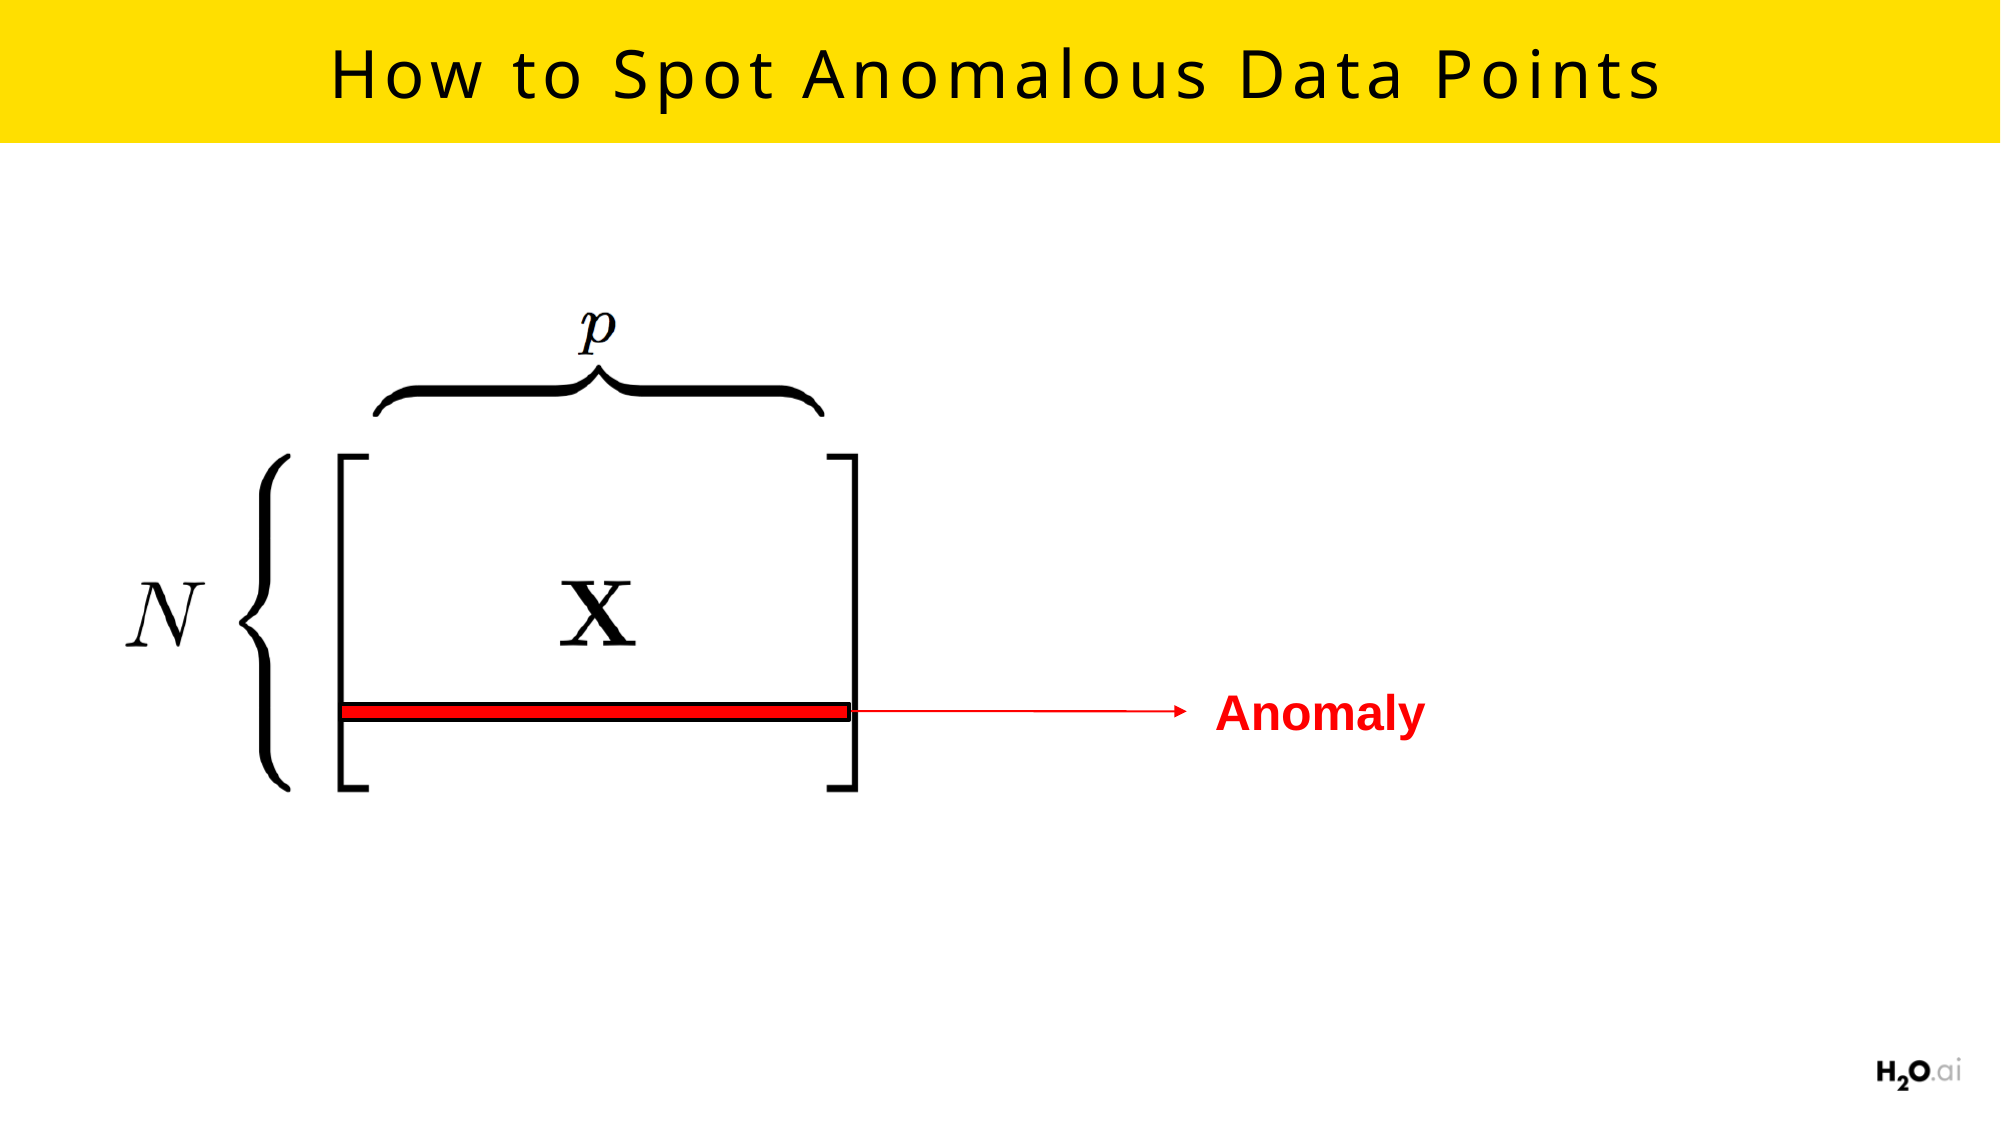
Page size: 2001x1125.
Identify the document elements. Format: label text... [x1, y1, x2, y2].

title How to Spot Anomalous Data Points [44, 0, 1947, 144]
picture [113, 301, 901, 806]
picture [1877, 1057, 1961, 1091]
text_box Anomaly [1200, 673, 1690, 748]
